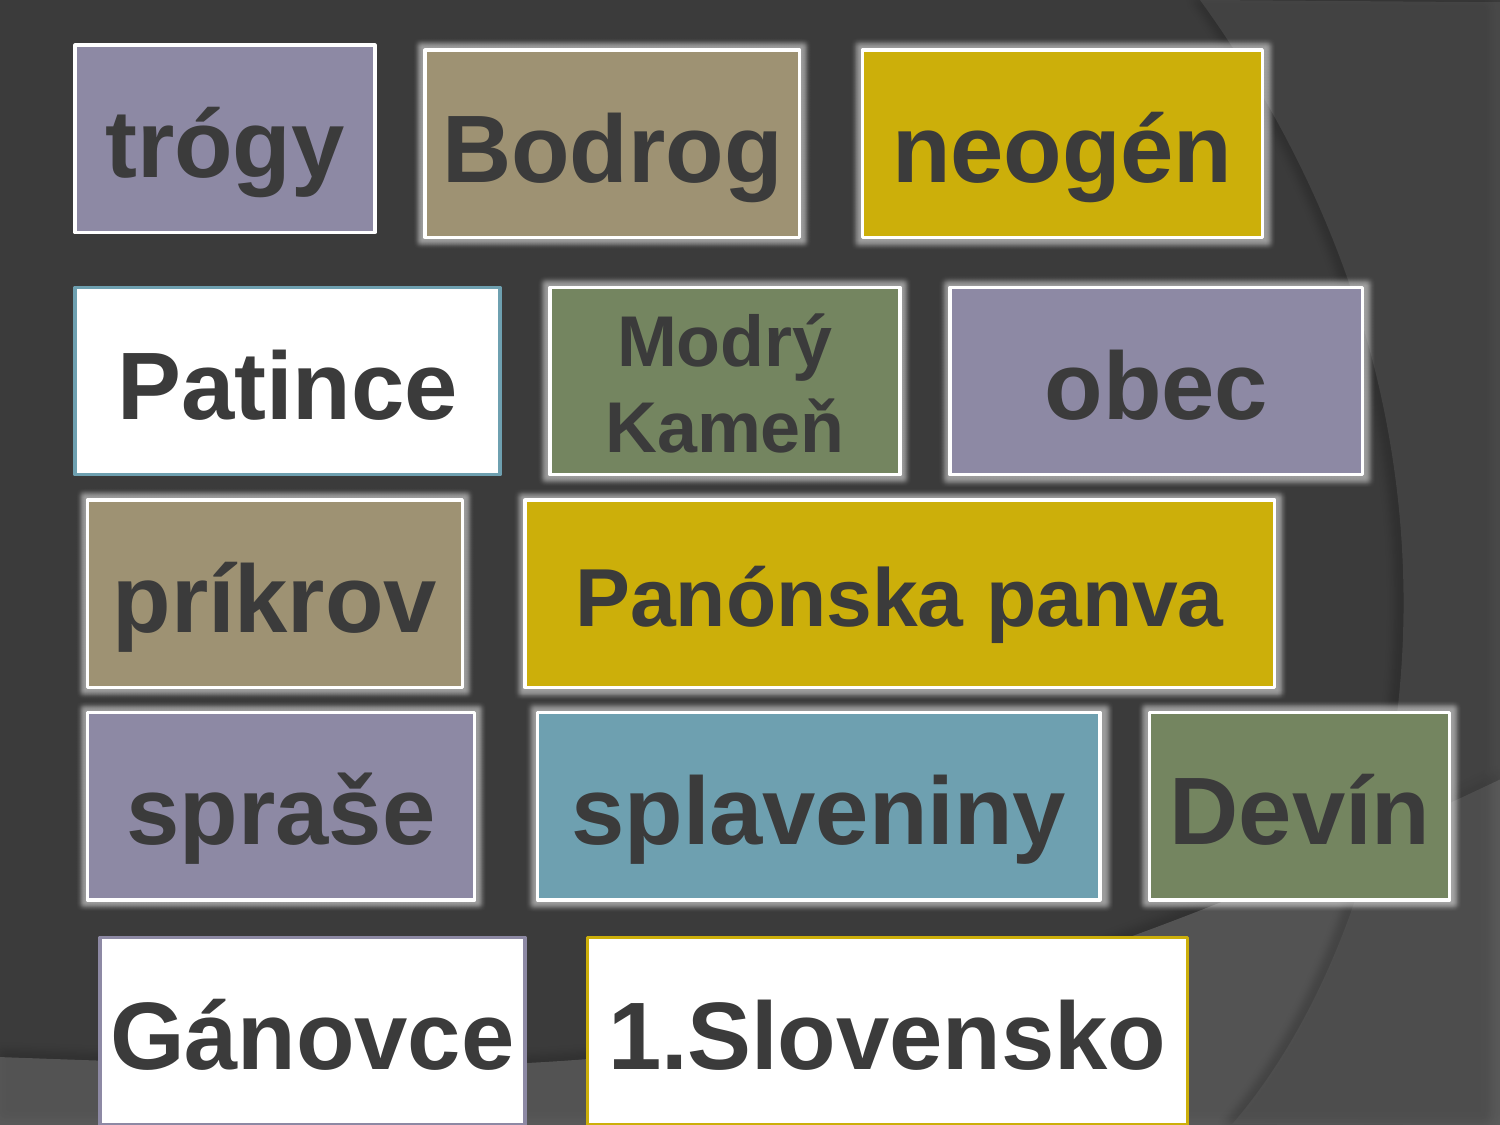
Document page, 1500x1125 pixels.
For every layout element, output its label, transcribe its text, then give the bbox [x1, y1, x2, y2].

title trógy [73, 43, 377, 234]
text_box obec [948, 286, 1364, 476]
text_box Bodrog [423, 48, 801, 239]
text_box Modrý Kameň [548, 286, 902, 476]
text_box Patince [73, 286, 502, 476]
text_box splaveniny [536, 711, 1102, 902]
text_box príkrov [86, 498, 464, 689]
text_box neogén [861, 48, 1264, 239]
text_box Gánovce [98, 936, 527, 1125]
text_box Panónska panva [523, 498, 1276, 689]
text_box 1.Slovensko [586, 936, 1189, 1125]
text_box spraše [86, 711, 476, 902]
text_box Devín [1148, 711, 1451, 902]
